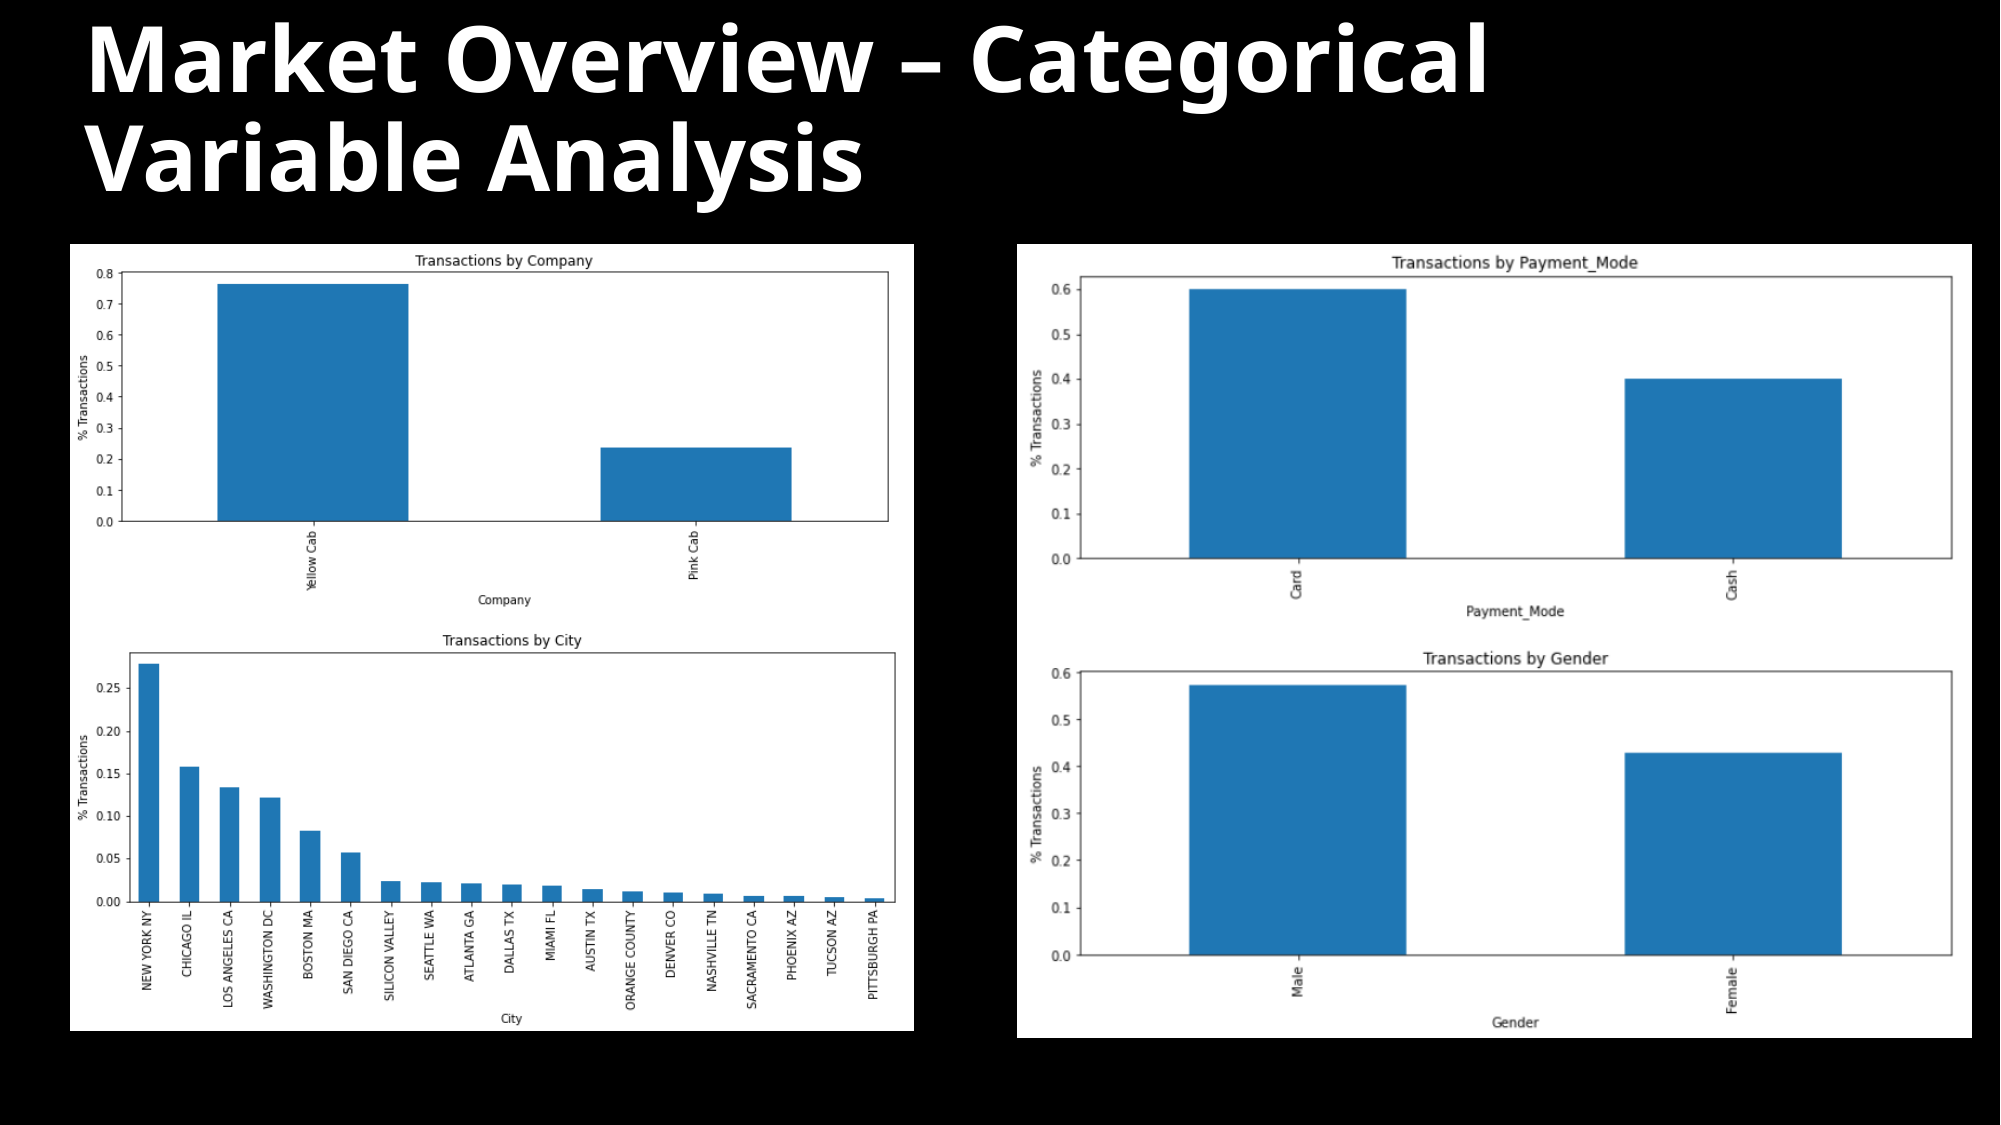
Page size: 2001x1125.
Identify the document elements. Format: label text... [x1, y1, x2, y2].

picture [70, 243, 914, 1031]
picture [1016, 243, 1972, 1038]
title Market Overview – Categorical Variable Analysis [70, 1, 1848, 225]
